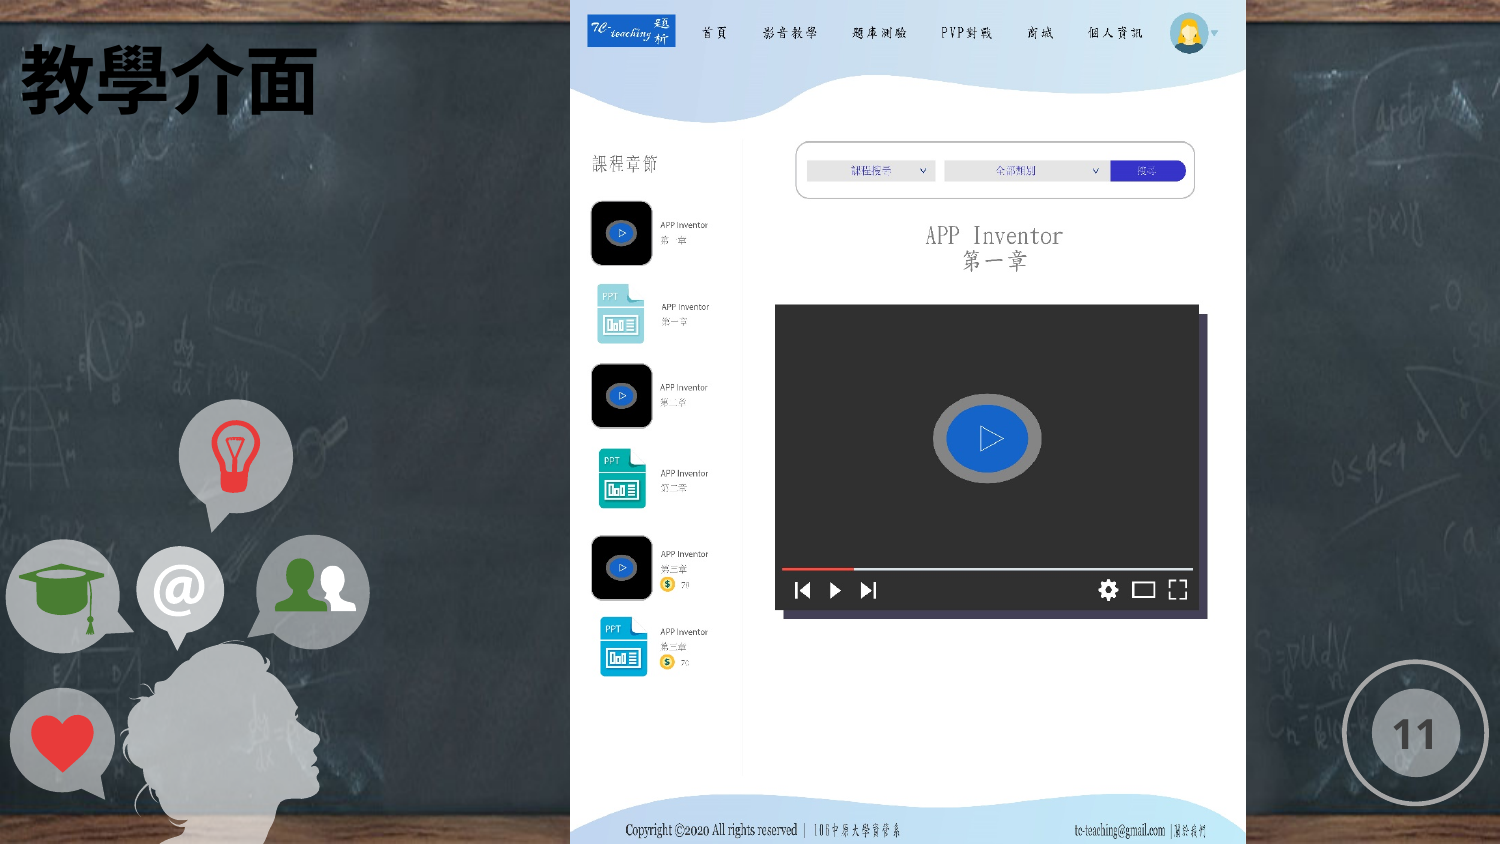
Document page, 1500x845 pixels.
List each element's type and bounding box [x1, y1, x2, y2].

picture [0, 0, 1500, 844]
text_box [170, 391, 301, 533]
text_box [0, 533, 135, 660]
text_box [1341, 659, 1490, 807]
text_box [138, 540, 231, 652]
text_box [3, 681, 119, 801]
text_box [246, 527, 377, 654]
